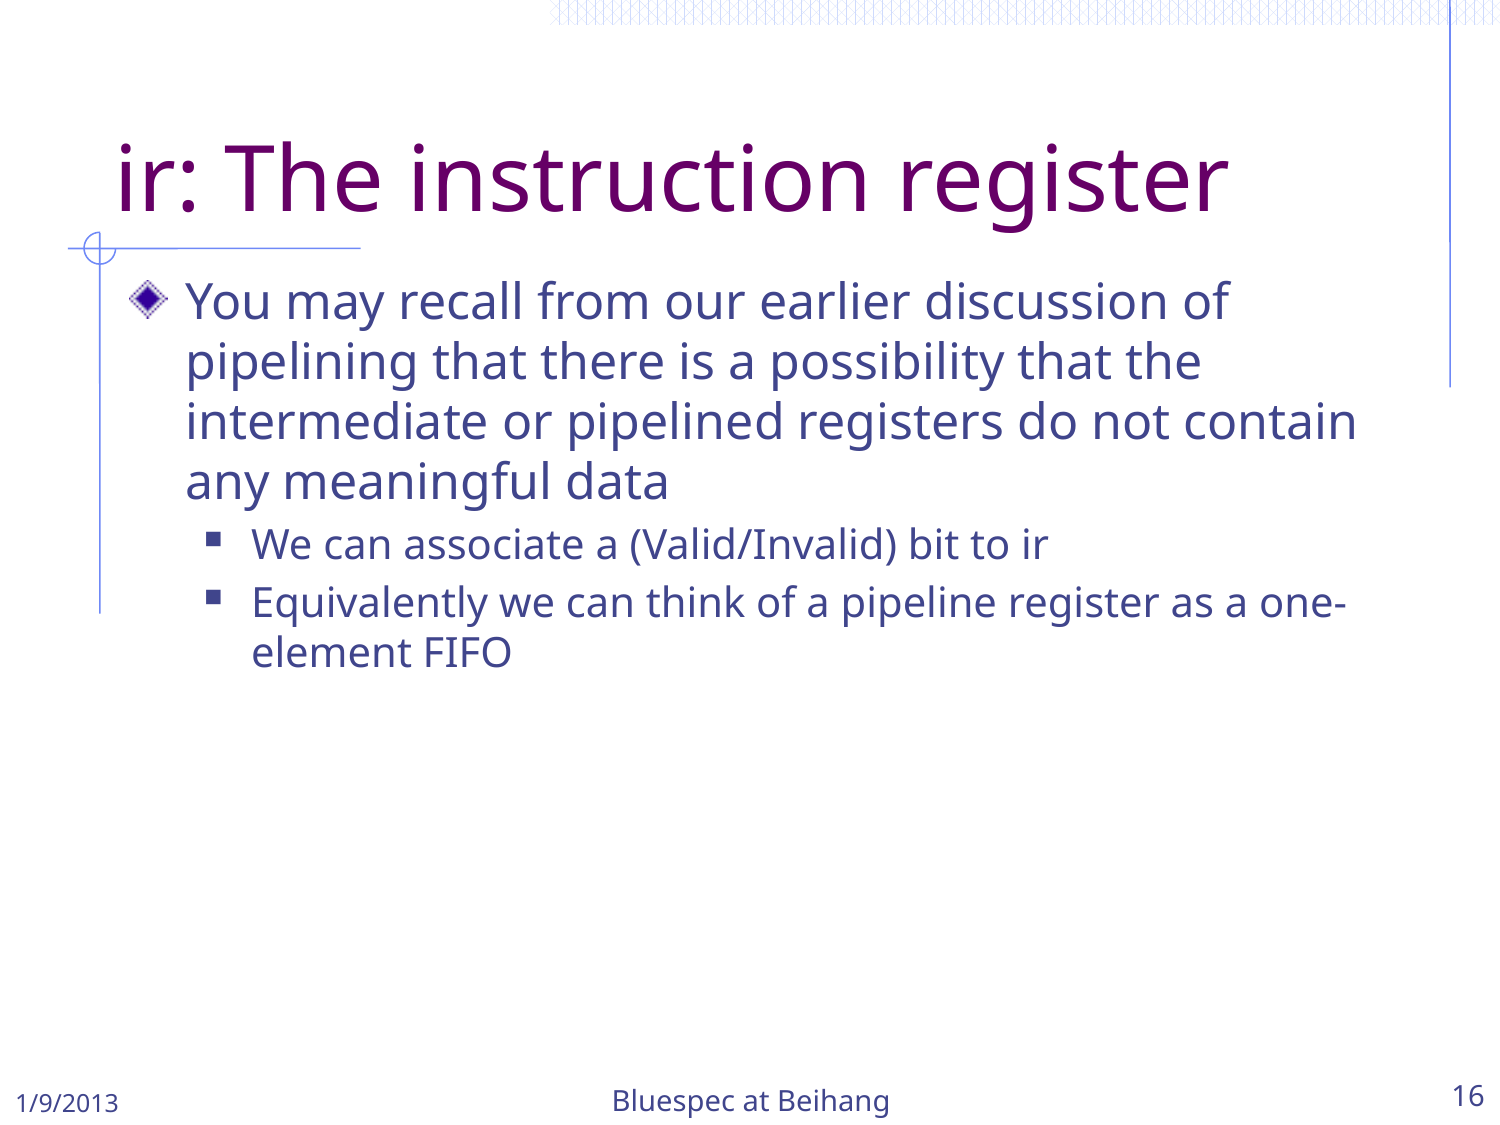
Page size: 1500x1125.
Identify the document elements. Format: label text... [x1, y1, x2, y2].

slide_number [0, 1049, 313, 1125]
picture [129, 280, 168, 319]
list You may recall from our earlier discussion of pipelining that there is a possibility that the intermediate or pipelined registers do not contain any meaningful data We can associate a (Valid/Invalid) bit to ir Equivalently we can think of a pipeline register as a one-element FIFO [113, 261, 1390, 938]
footer Bluespec at Beihang [503, 1049, 1000, 1125]
slide_number 16 [1187, 1049, 1500, 1125]
title ir: The instruction register [99, 49, 1376, 238]
